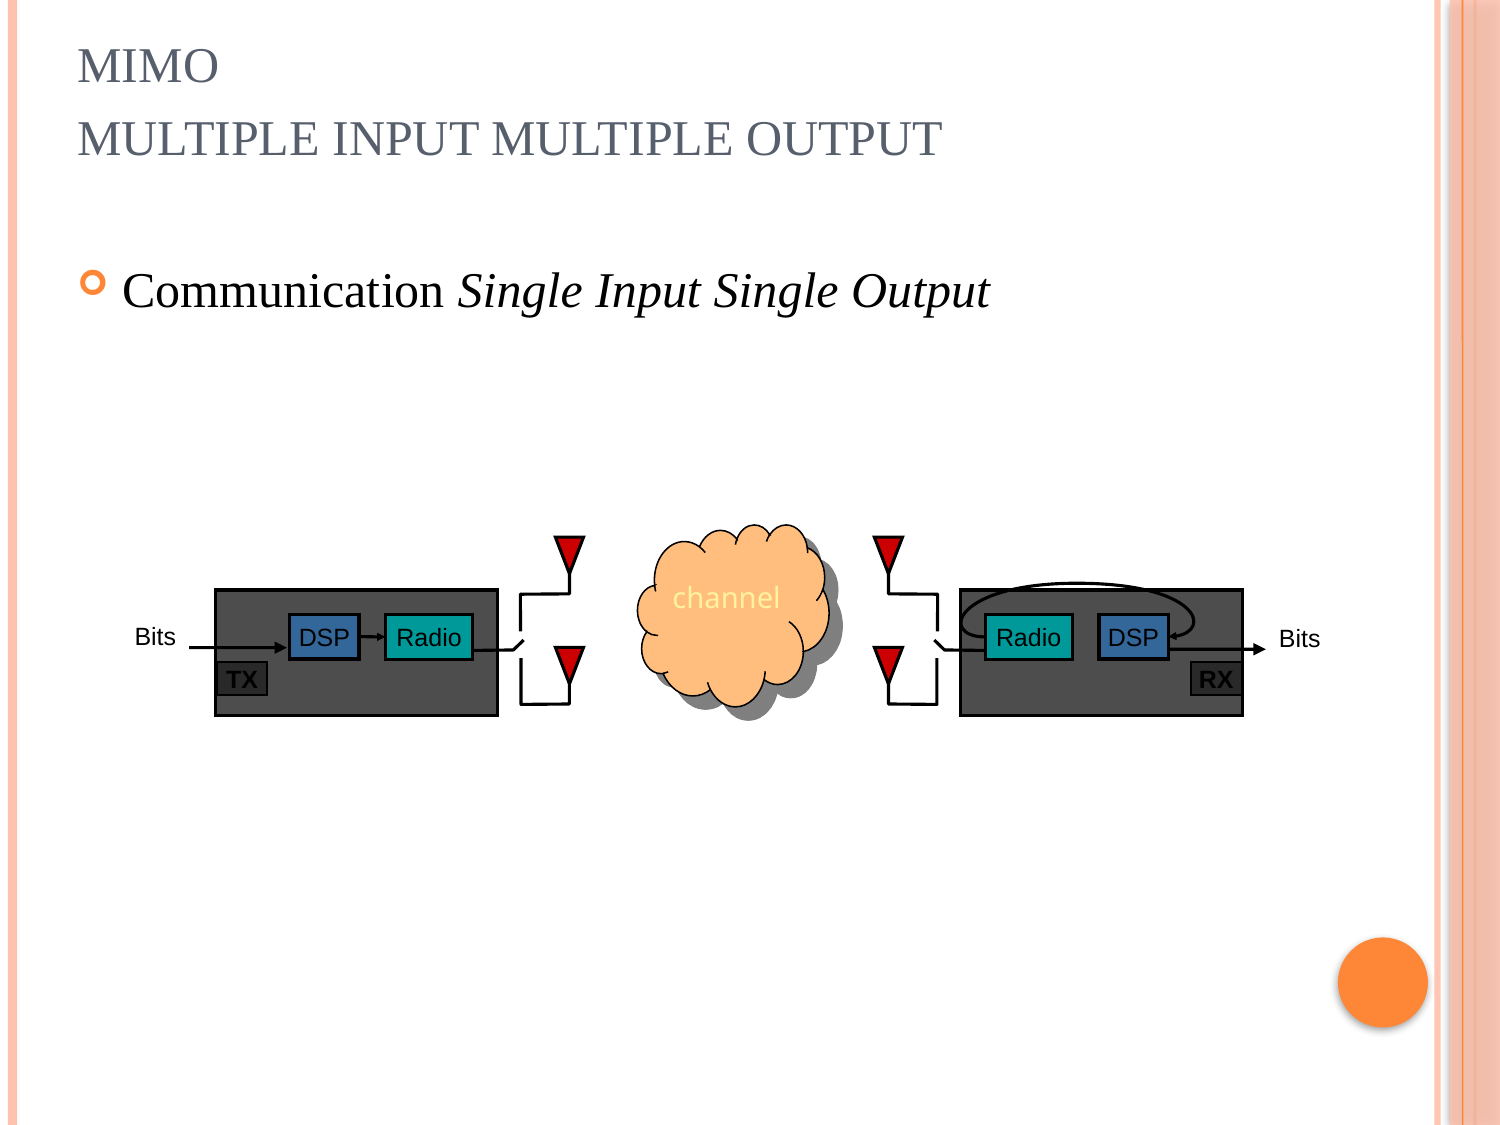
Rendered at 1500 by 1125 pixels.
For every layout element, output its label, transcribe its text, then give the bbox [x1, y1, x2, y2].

slide_number 40 [1149, 1042, 1500, 1103]
title MIMO Multiple Input Multiple Output [62, 24, 1413, 213]
list Communication Single Input Single Output [62, 249, 1413, 425]
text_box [115, 524, 1337, 717]
